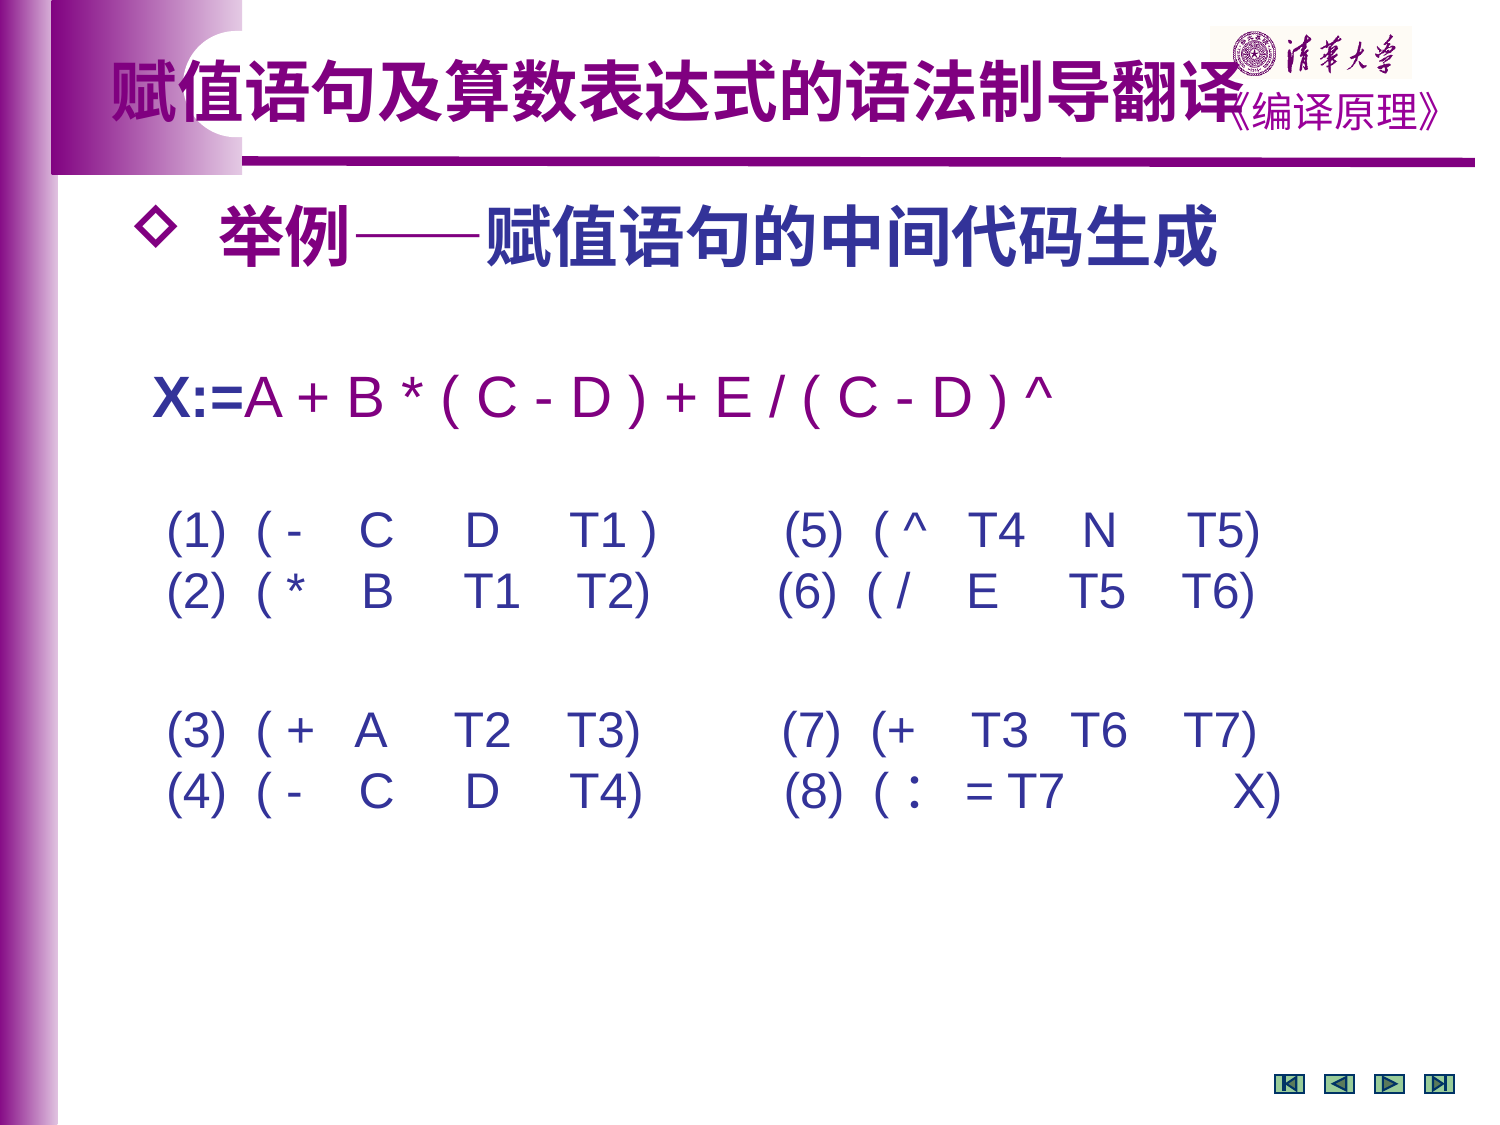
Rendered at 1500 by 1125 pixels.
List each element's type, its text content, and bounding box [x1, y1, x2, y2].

text_box [1324, 1074, 1355, 1093]
text_box 举例——赋值语句的中间代码生成 [112, 187, 1282, 283]
text_box [1374, 1074, 1405, 1093]
text_box X:=A + B * ( C - D ) + E / ( C - D ) ^ (1) ( - C D T1 ) (5) ( ^ T4 N T5) (2) ( * B T1 T2) (6) ( / E T5 T6) (3) ( + A T2 T3) (7) (+ T3 T6 T7) (4) ( - C D T4) (8) (：= T7 X) [137, 281, 1483, 827]
picture [1210, 26, 1412, 79]
text_box 赋值语句及算数表达式的语法制导翻译 [64, 42, 1355, 138]
text_box [1424, 1074, 1455, 1093]
text_box [1274, 1074, 1305, 1093]
